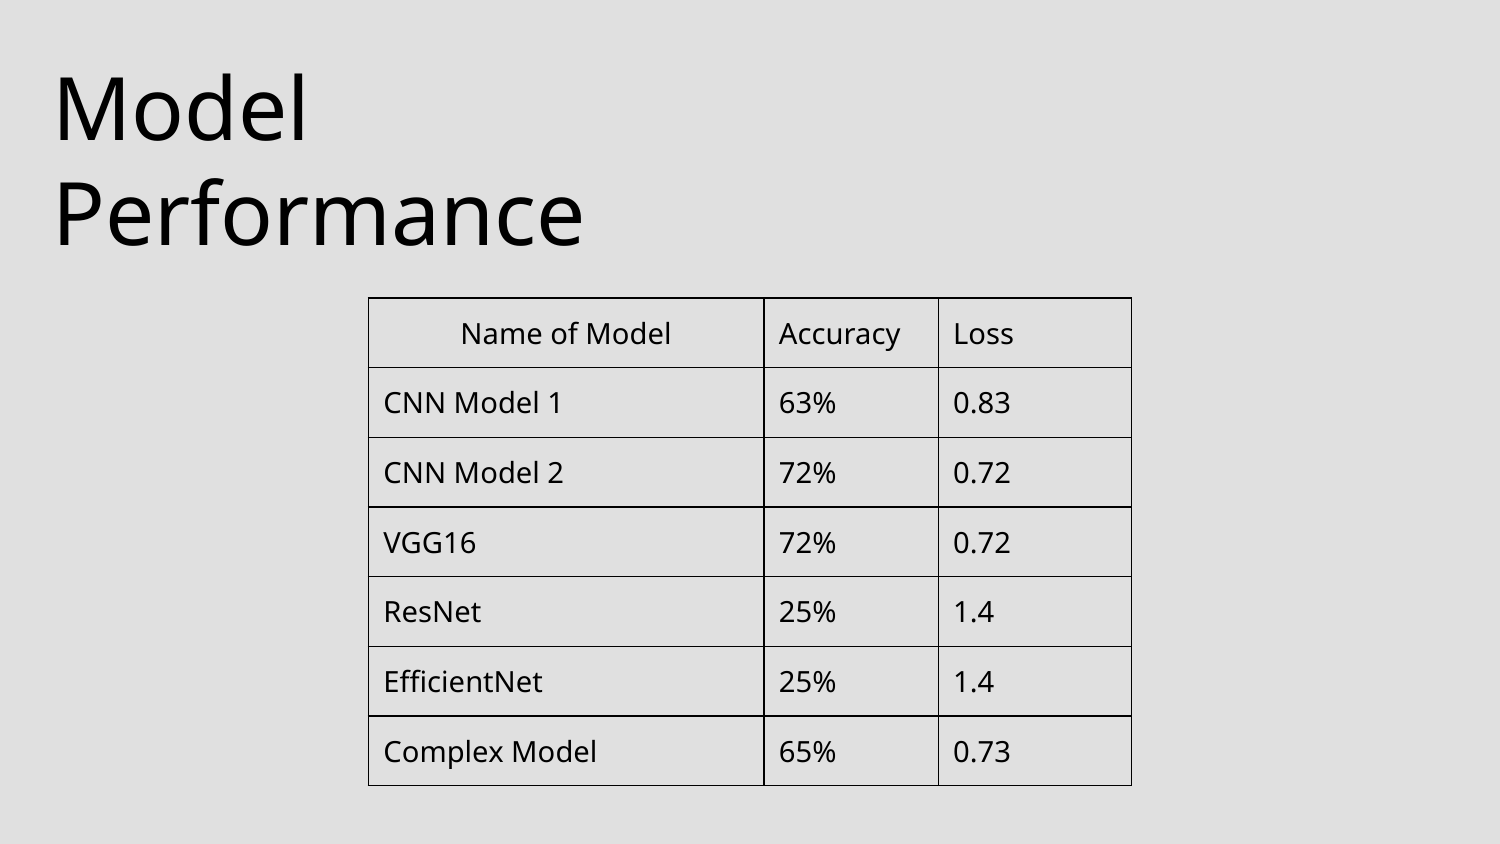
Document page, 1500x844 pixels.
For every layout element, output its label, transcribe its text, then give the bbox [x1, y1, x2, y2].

table_cell EfficientNet [369, 647, 763, 715]
table_cell 65% [765, 717, 938, 785]
table_header Accuracy [765, 299, 938, 367]
table_cell 25% [765, 647, 938, 715]
table_cell 0.72 [939, 438, 1131, 506]
table_cell 0.72 [939, 508, 1131, 576]
table_cell Complex Model [369, 717, 763, 785]
table_cell 0.83 [939, 368, 1131, 437]
table_cell 0.73 [939, 717, 1131, 785]
title Model Performance [37, 36, 617, 281]
table_cell ResNet [369, 577, 763, 646]
table_cell 1.4 [939, 647, 1131, 715]
table_cell 72% [765, 438, 938, 506]
table_header Name of Model [369, 299, 763, 367]
table_cell 1.4 [939, 577, 1131, 646]
table_cell 72% [765, 508, 938, 576]
table_cell CNN Model 1 [369, 368, 763, 437]
table_cell 63% [765, 368, 938, 437]
table_cell 25% [765, 577, 938, 646]
table_cell VGG16 [369, 508, 763, 576]
table_header Loss [939, 299, 1131, 367]
table_cell CNN Model 2 [369, 438, 763, 506]
